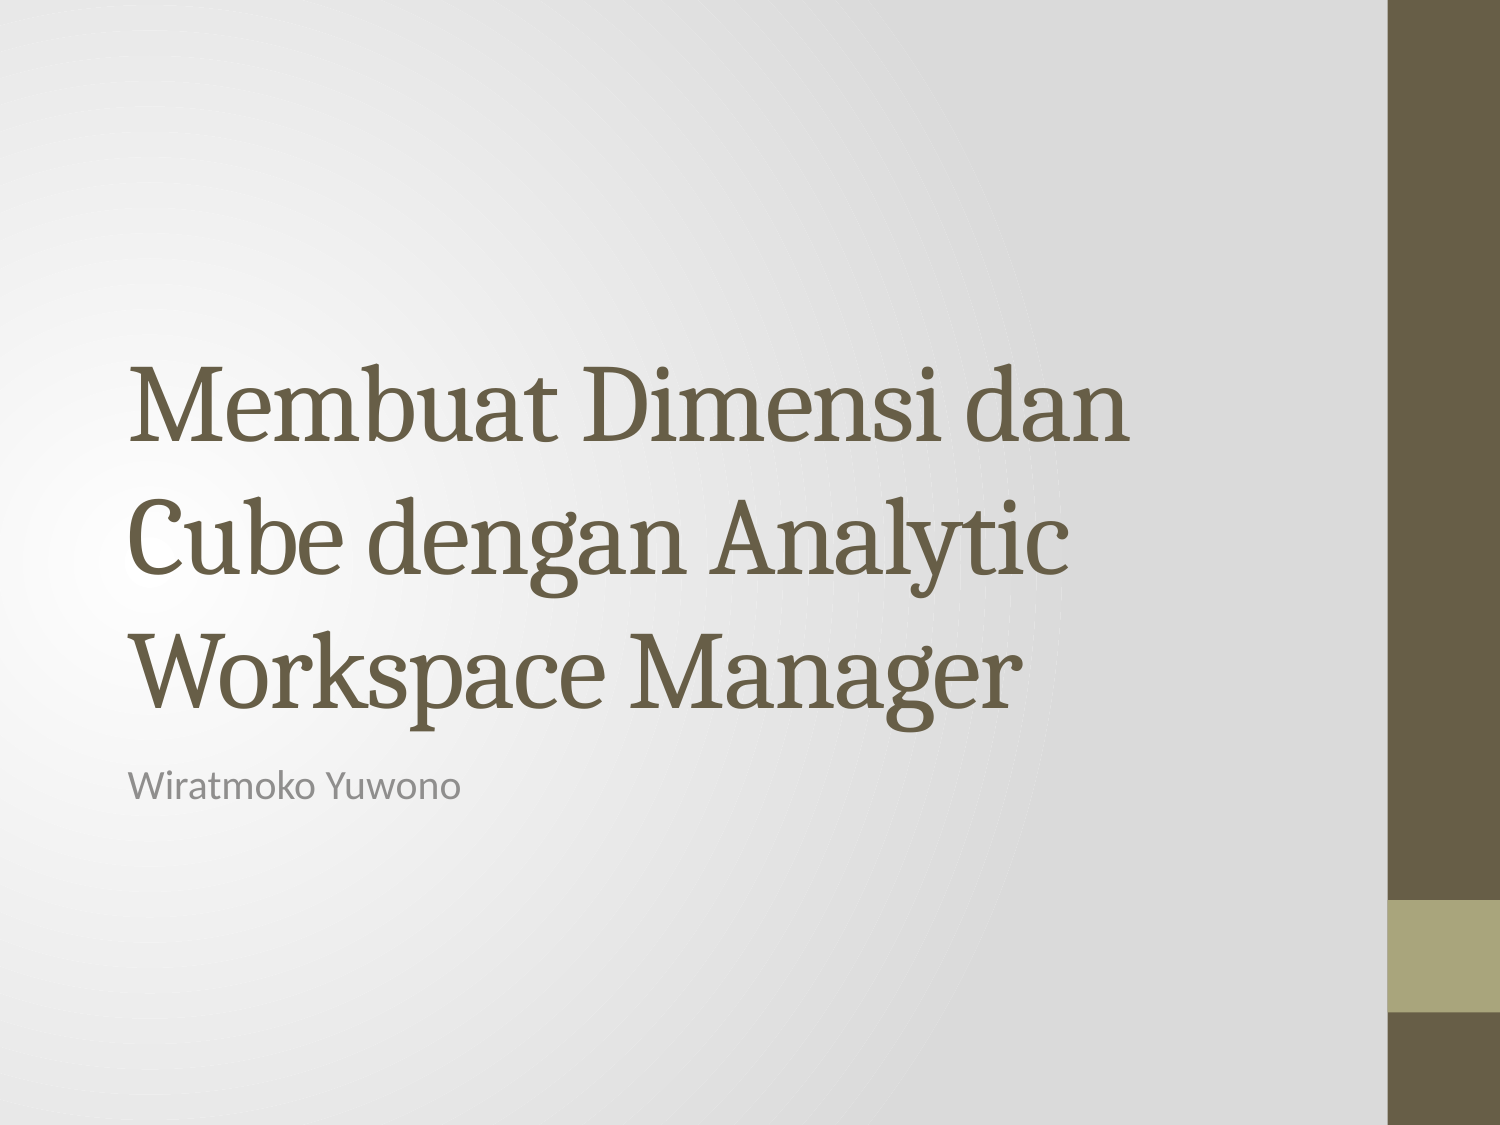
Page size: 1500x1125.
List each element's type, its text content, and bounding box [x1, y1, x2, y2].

title Membuat Dimensi dan Cube dengan Analytic Workspace Manager [112, 312, 1350, 738]
subtitle Wiratmoko Yuwono [112, 750, 1173, 925]
